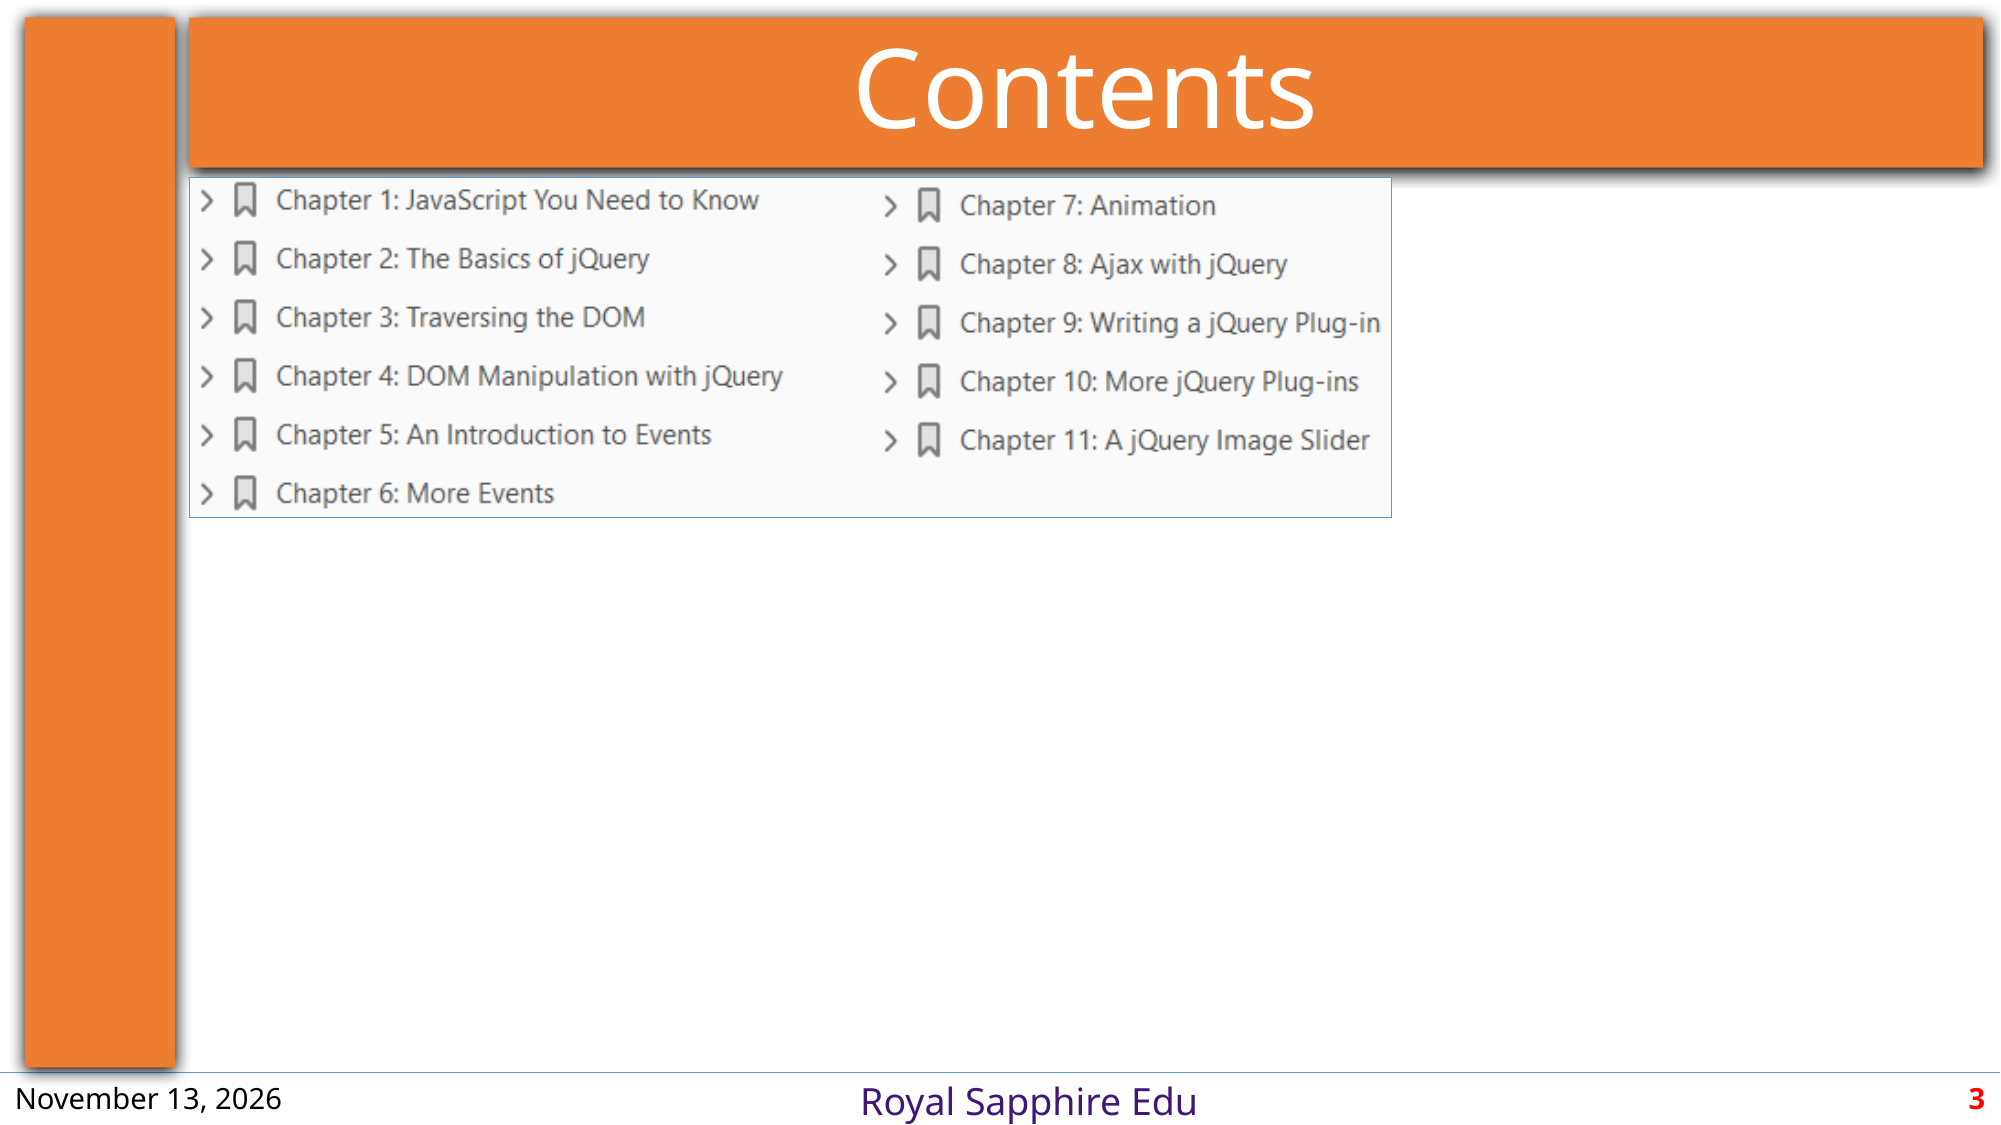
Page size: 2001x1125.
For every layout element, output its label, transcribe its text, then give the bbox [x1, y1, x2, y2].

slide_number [0, 1072, 450, 1115]
slide_number 3 [1550, 1072, 2000, 1115]
picture [189, 177, 1393, 518]
